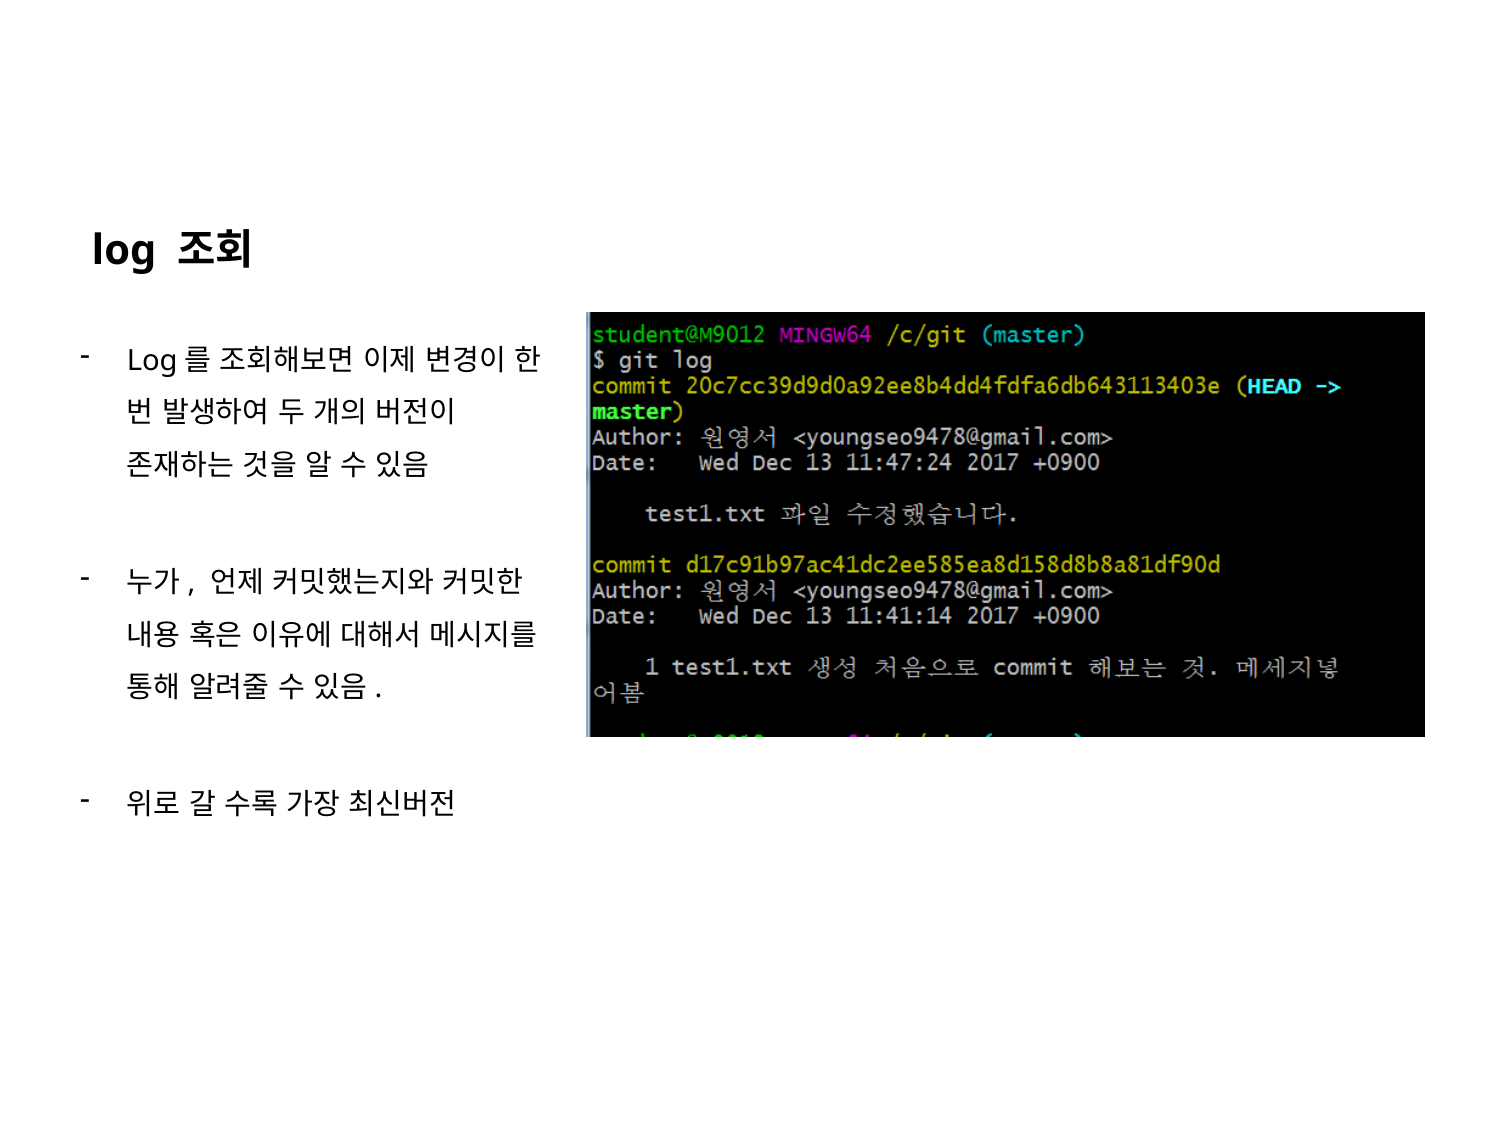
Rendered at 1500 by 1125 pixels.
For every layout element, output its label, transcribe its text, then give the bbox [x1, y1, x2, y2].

title log 조회 [76, 90, 571, 281]
list Log를 조회해보면 이제 변경이 한 번 발생하여 두 개의 버전이 존재하는 것을 알 수 있음 누가, 언제 커밋했는지와 커밋한 내용 혹은 이유에 대해서 메시지를 통해 알려줄 수 있음. 위로 갈 수록 가장 최신버전 [64, 316, 559, 1000]
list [586, 312, 1426, 738]
